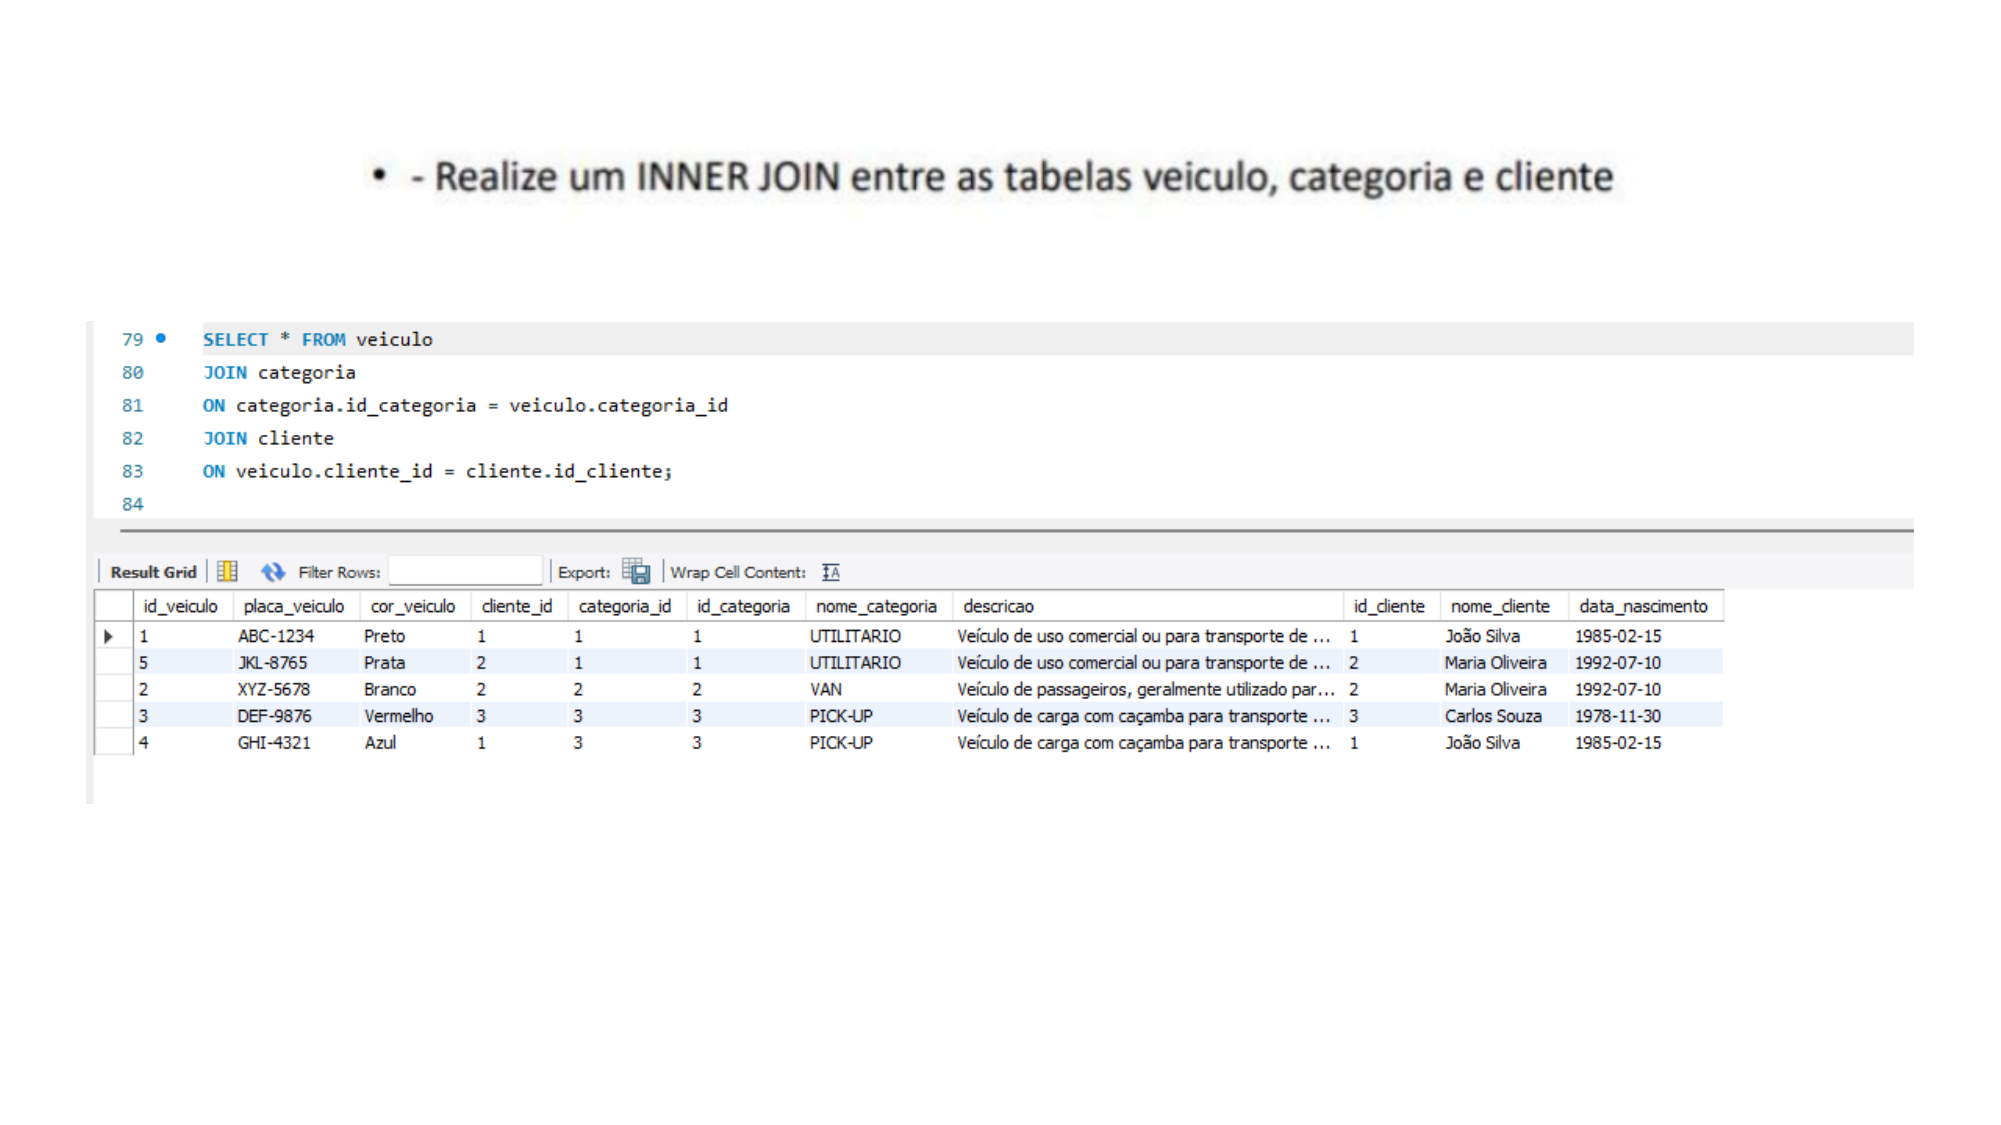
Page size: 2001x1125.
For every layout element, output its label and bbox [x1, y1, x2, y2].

picture [359, 115, 1641, 220]
picture [85, 321, 1914, 804]
